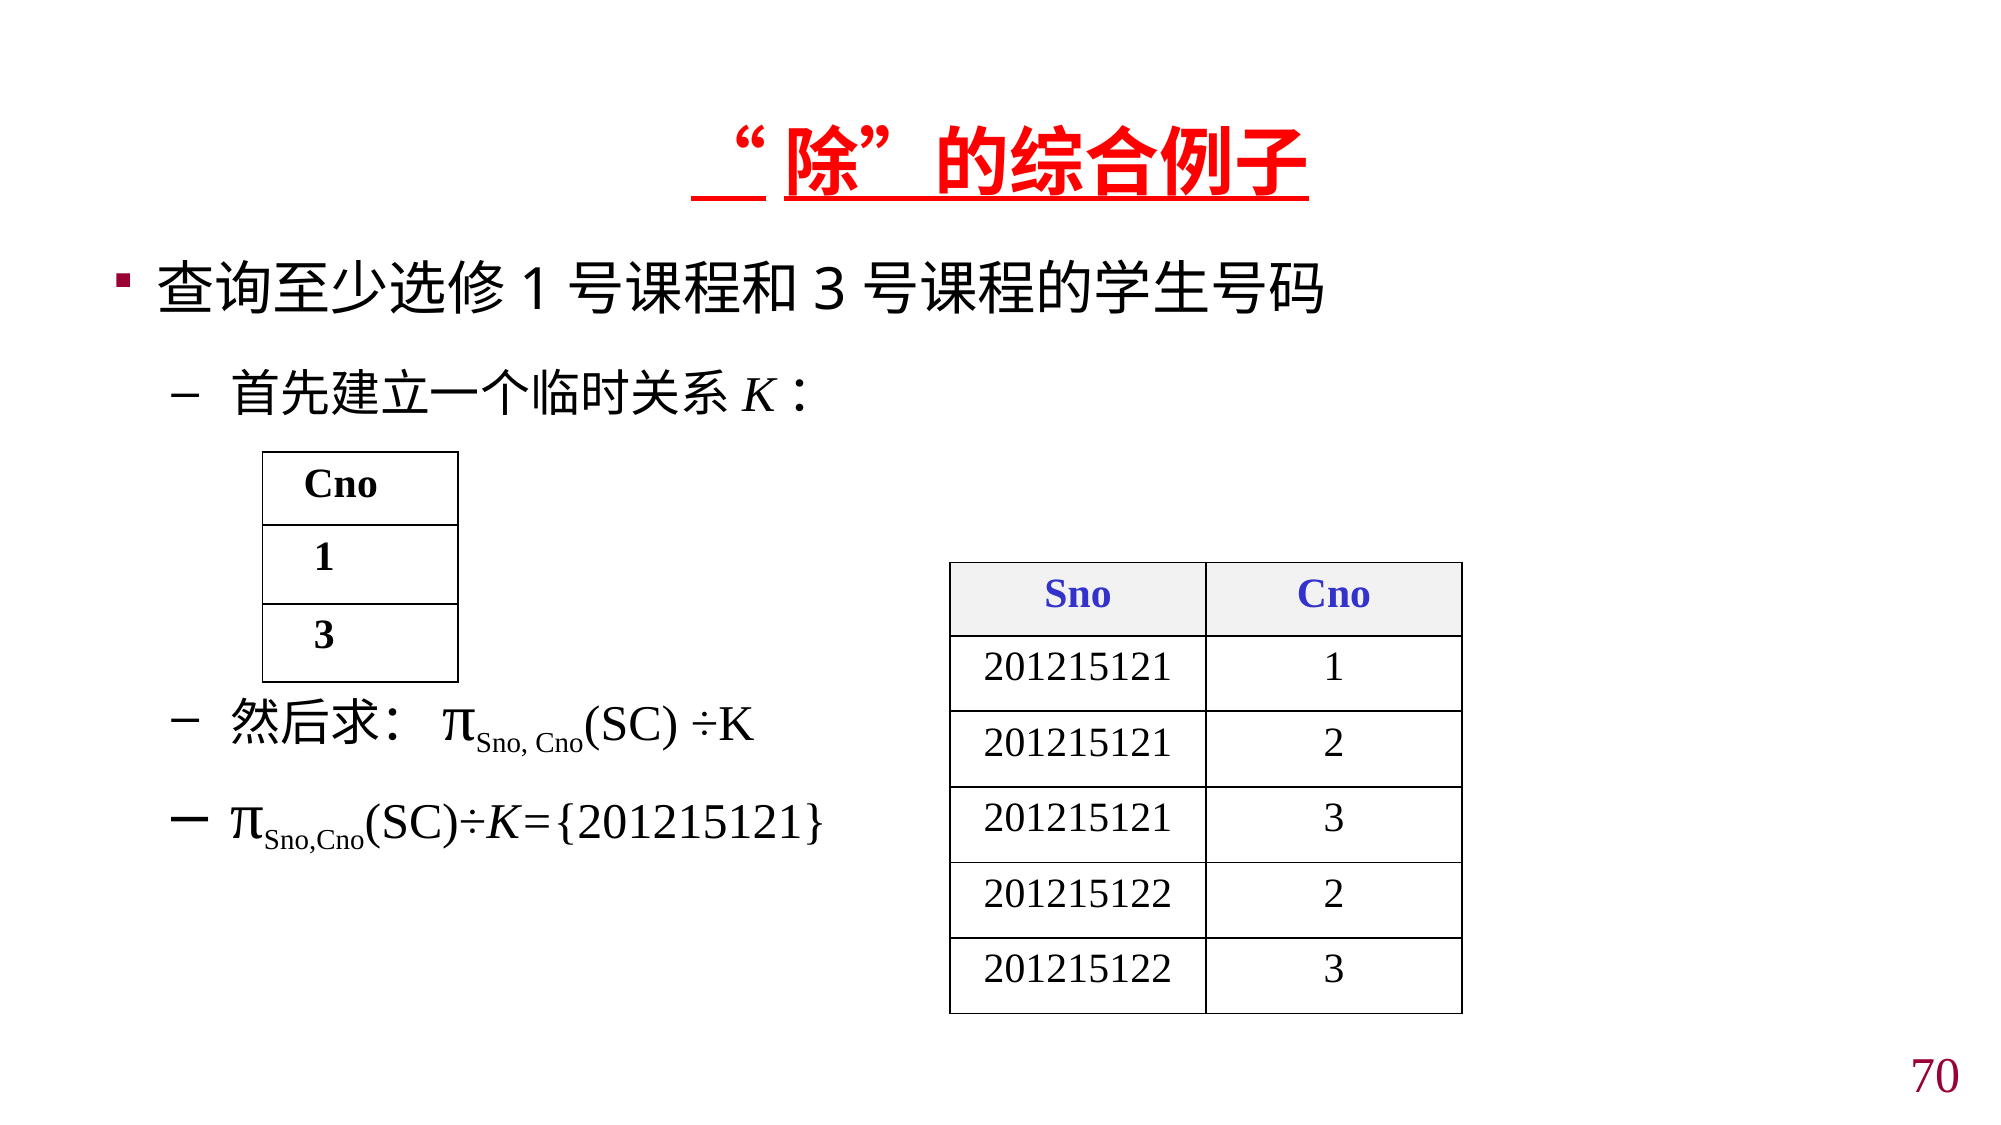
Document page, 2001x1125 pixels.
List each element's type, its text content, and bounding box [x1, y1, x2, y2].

table_cell 1 [1207, 637, 1461, 710]
table_cell 3 [1207, 788, 1461, 862]
table_cell 2 [1207, 863, 1461, 937]
table_cell 201215122 [951, 863, 1205, 937]
slide_number 69 [1550, 1048, 1975, 1096]
table_cell 201215121 [951, 788, 1205, 862]
table_cell 3 [1207, 939, 1461, 1013]
table_header Cno [263, 453, 457, 524]
table_cell 1 [263, 526, 457, 603]
table_header Cno [1207, 563, 1461, 635]
table_cell 201215121 [951, 637, 1205, 710]
table_cell 201215121 [951, 712, 1205, 786]
table_header Sno [951, 563, 1205, 635]
table_cell 201215122 [951, 939, 1205, 1013]
table_cell 2 [1207, 712, 1461, 786]
table_cell 3 [263, 605, 457, 681]
list “除”的综合例子 查询至少选修1号课程和3号课程的学生号码 首先建立一个临时关系K： 然后求：πSno, Cno(SC) ÷K πSno,Cno(SC)÷K={201215121} [97, 62, 1904, 1073]
